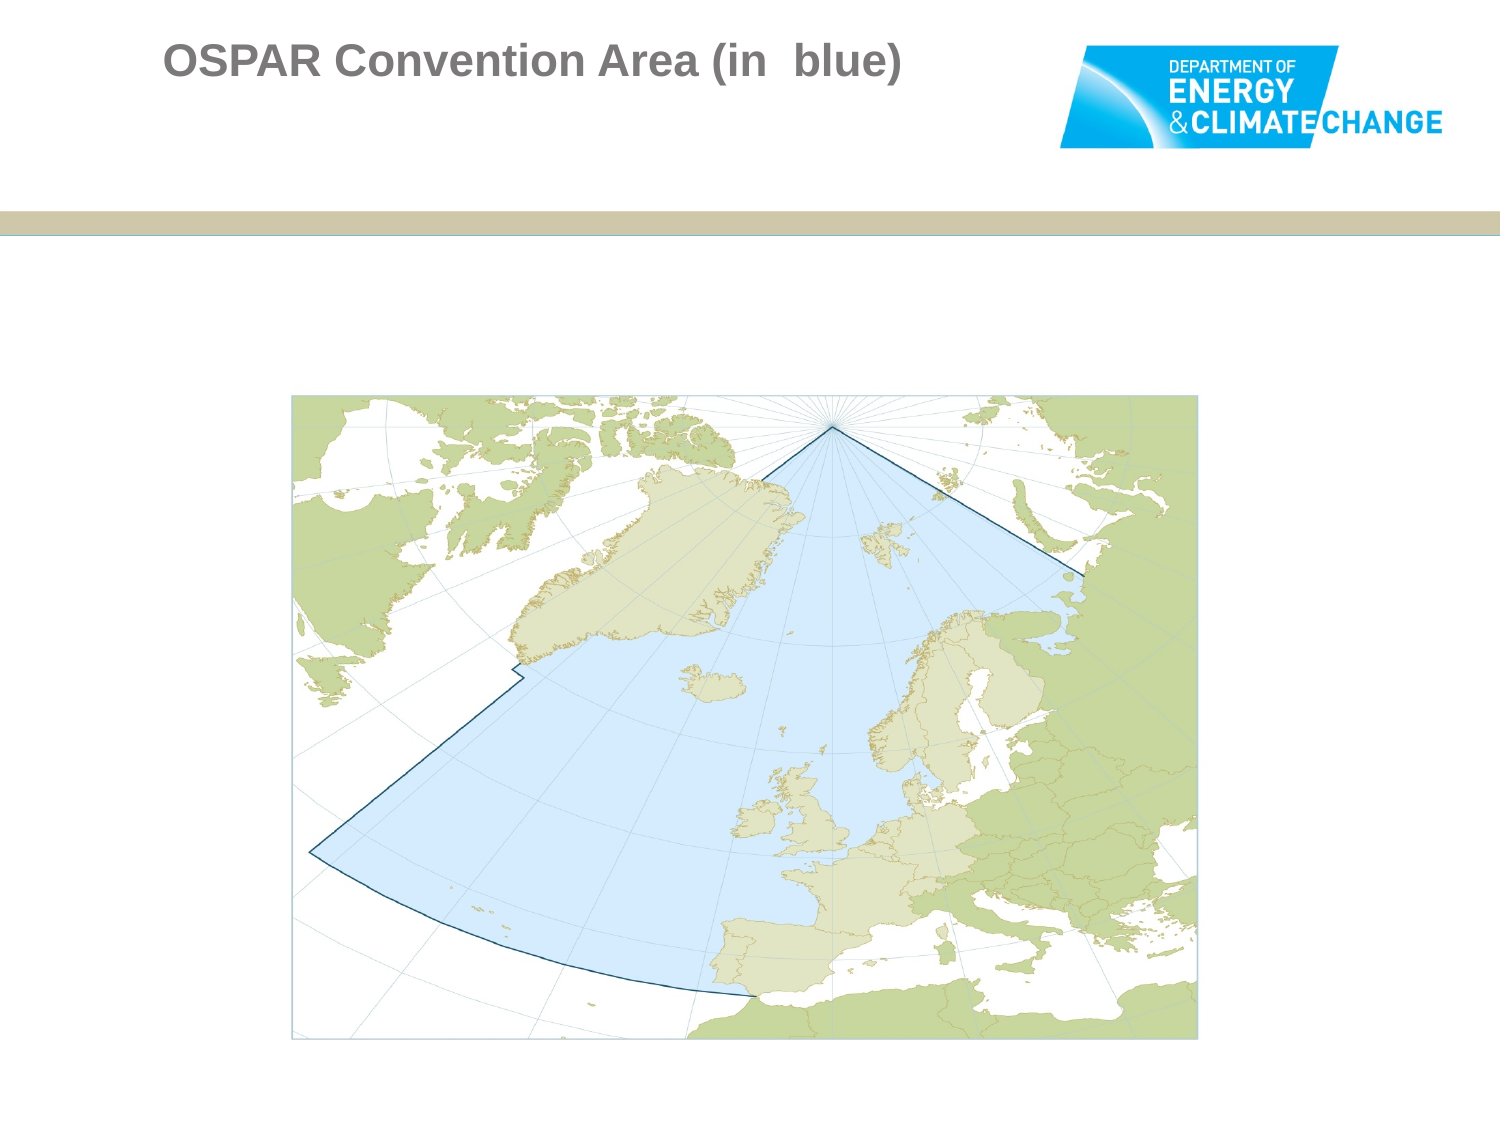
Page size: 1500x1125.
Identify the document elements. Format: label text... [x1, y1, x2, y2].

picture [245, 363, 1243, 1071]
picture [0, 0, 1500, 236]
title OSPAR Convention Area (in blue) [147, 23, 1034, 107]
